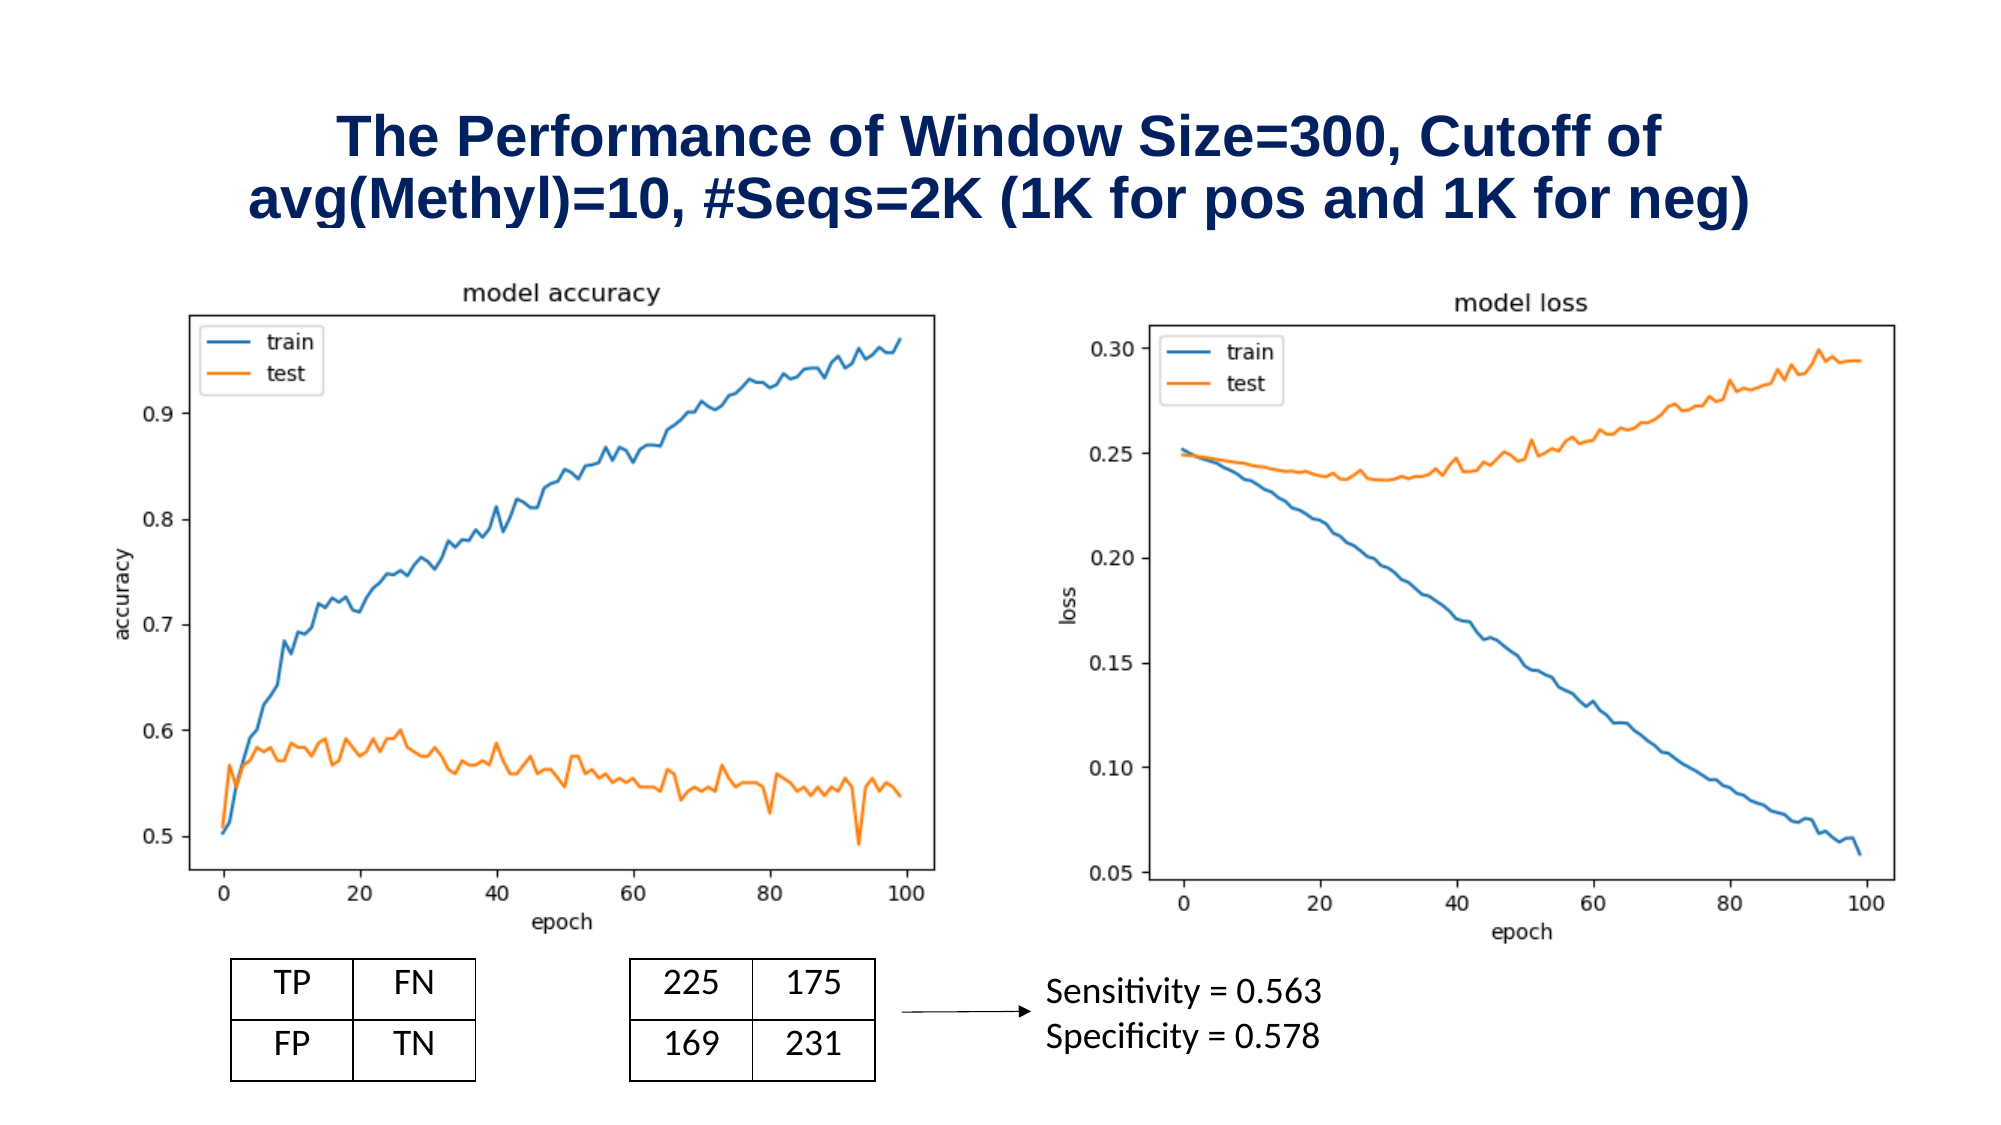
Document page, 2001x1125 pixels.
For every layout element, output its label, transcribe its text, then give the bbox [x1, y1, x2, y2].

text_box Sensitivity = 0.563 Specificity = 0.578 [1031, 959, 1346, 1064]
table_cell 169 [631, 1021, 752, 1080]
title The Performance of Window Size=300, Cutoff of avg(Methyl)=10, #Seqs=2K (1K for pos and 1K for neg) [137, 59, 1863, 238]
table_cell FP [232, 1021, 352, 1080]
table_header 225 [631, 960, 752, 1019]
table_header FN [354, 960, 475, 1019]
table_cell TN [354, 1021, 475, 1080]
picture [69, 228, 1990, 959]
table_cell 231 [753, 1021, 874, 1080]
table_header 175 [753, 960, 874, 1019]
table_header TP [232, 960, 352, 1019]
